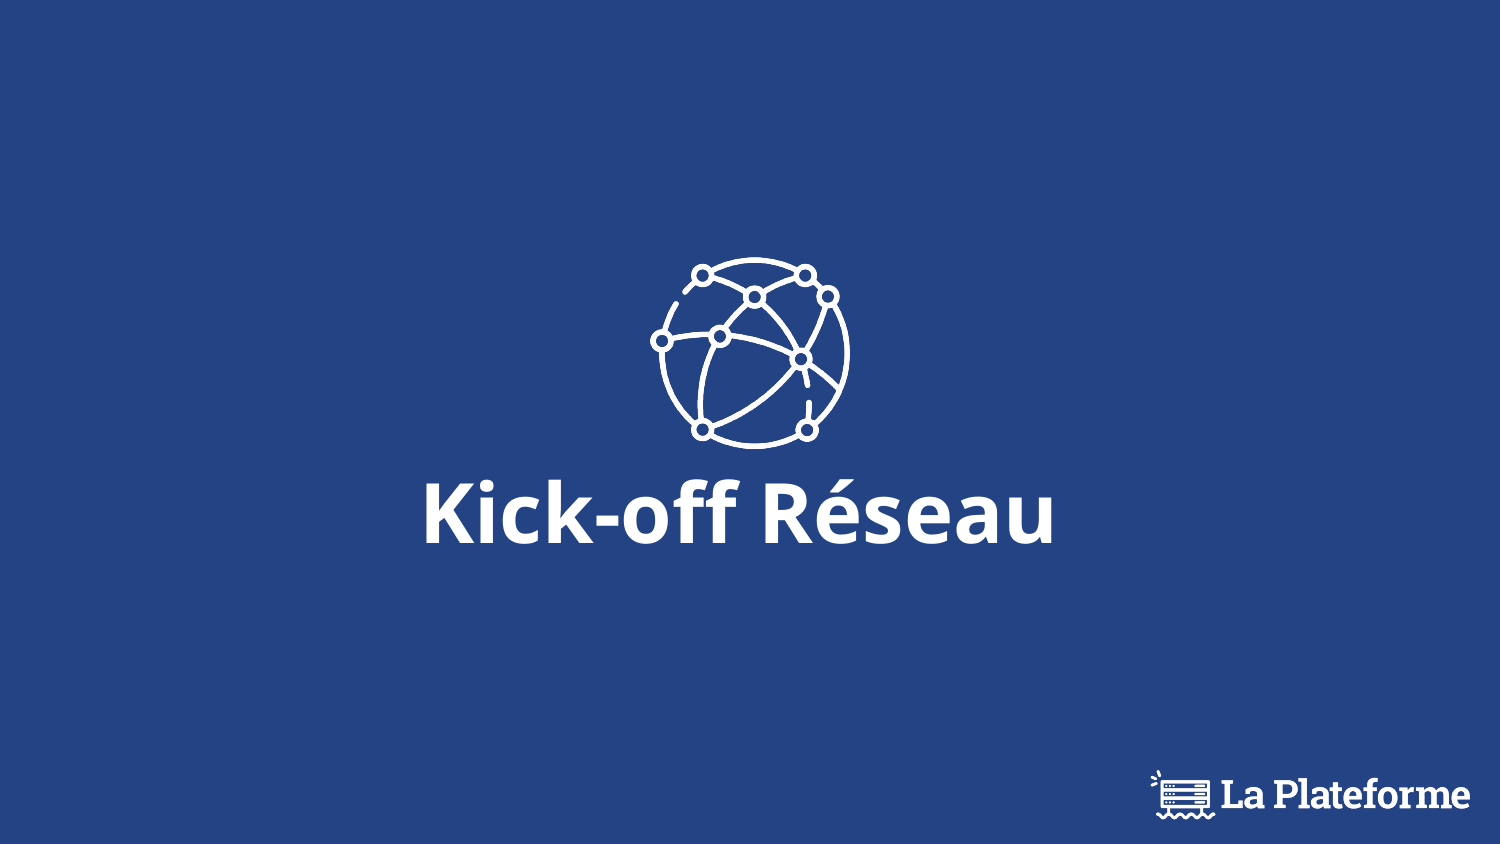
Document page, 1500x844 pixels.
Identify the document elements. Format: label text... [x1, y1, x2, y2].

picture [649, 252, 850, 453]
picture [1144, 767, 1477, 826]
text_box Kick-off Réseau [281, 452, 1219, 568]
